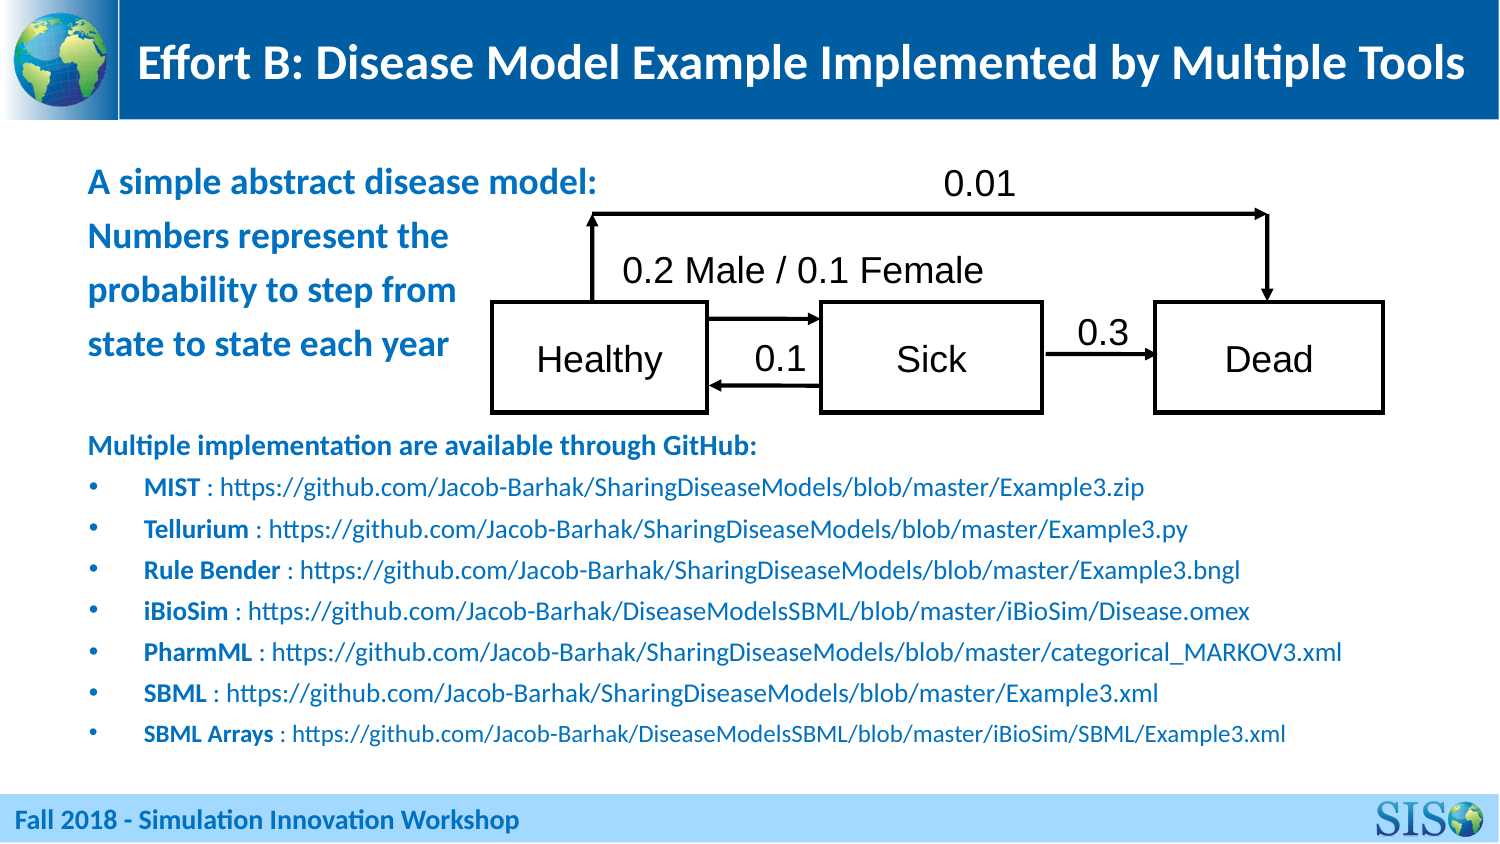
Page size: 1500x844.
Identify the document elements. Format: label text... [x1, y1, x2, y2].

text_box 0.01 [928, 151, 1031, 211]
text_box Healthy [492, 301, 708, 413]
text_box [454, 151, 1485, 420]
text_box [708, 379, 739, 392]
text_box [708, 312, 821, 326]
text_box A simple abstract disease model: Numbers represent the probability to step from state to state each year Multiple implementation are available through GitHub: MIST : https://github.com/Jacob-Barhak/SharingDiseaseModels/blob/master/Example3.zip Tellurium : https://github.com/Jacob-Barhak/SharingDiseaseModels/blob/master/Example3.py Rule Bender : https://github.com/Jacob-Barhak/SharingDiseaseModels/blob/master/Example3.bngl iBioSim : https://github.com/Jacob-Barhak/DiseaseModelsSBML/blob/master/iBioSim/Disease.omex PharmML : https://github.com/Jacob-Barhak/SharingDiseaseModels/blob/master/categorical_MARKOV3.xml SBML : https://github.com/Jacob-Barhak/SharingDiseaseModels/blob/master/Example3.xml SBML Arrays : https://github.com/Jacob-Barhak/DiseaseModelsSBML/blob/master/iBioSim/SBML/Example3.xml [72, 150, 1417, 759]
text_box Sick [820, 301, 1042, 413]
picture [11, 10, 108, 109]
picture [1374, 800, 1484, 837]
text_box Effort B: Disease Model Example Implemented by Multiple Tools [119, 0, 1499, 120]
text_box [1144, 347, 1158, 361]
text_box 0.2 Male / 0.1 Female [607, 238, 999, 298]
text_box Dead [1155, 301, 1384, 413]
text_box 0.1 [739, 326, 821, 386]
text_box [1261, 213, 1274, 302]
text_box 0.3 [1062, 300, 1144, 360]
text_box [593, 207, 1267, 221]
text_box [586, 213, 599, 302]
